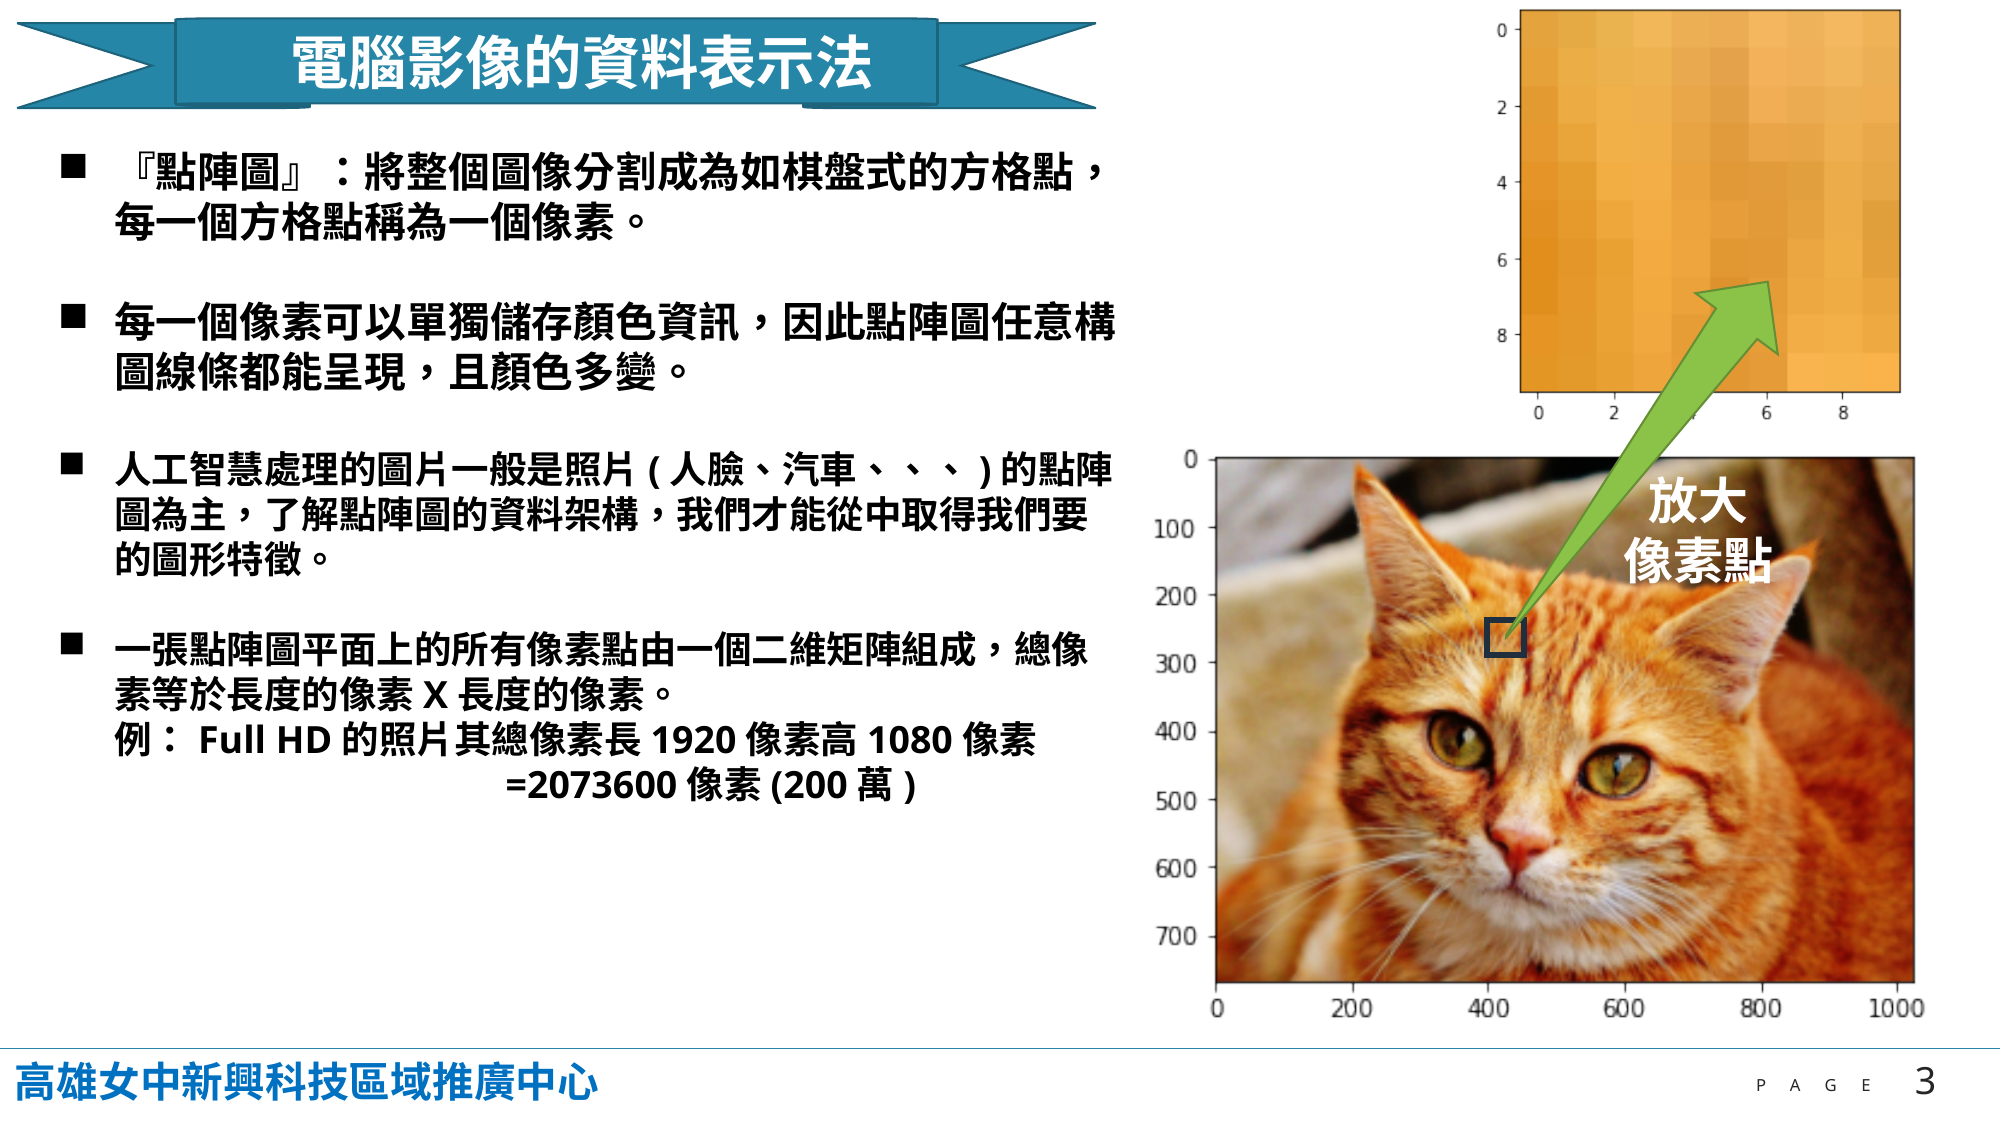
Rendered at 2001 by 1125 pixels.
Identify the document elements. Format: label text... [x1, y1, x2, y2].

text_box 高雄女中新興科技區域推廣中心 [0, 1049, 636, 1113]
picture [1136, 0, 1945, 1040]
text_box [17, 18, 1096, 109]
